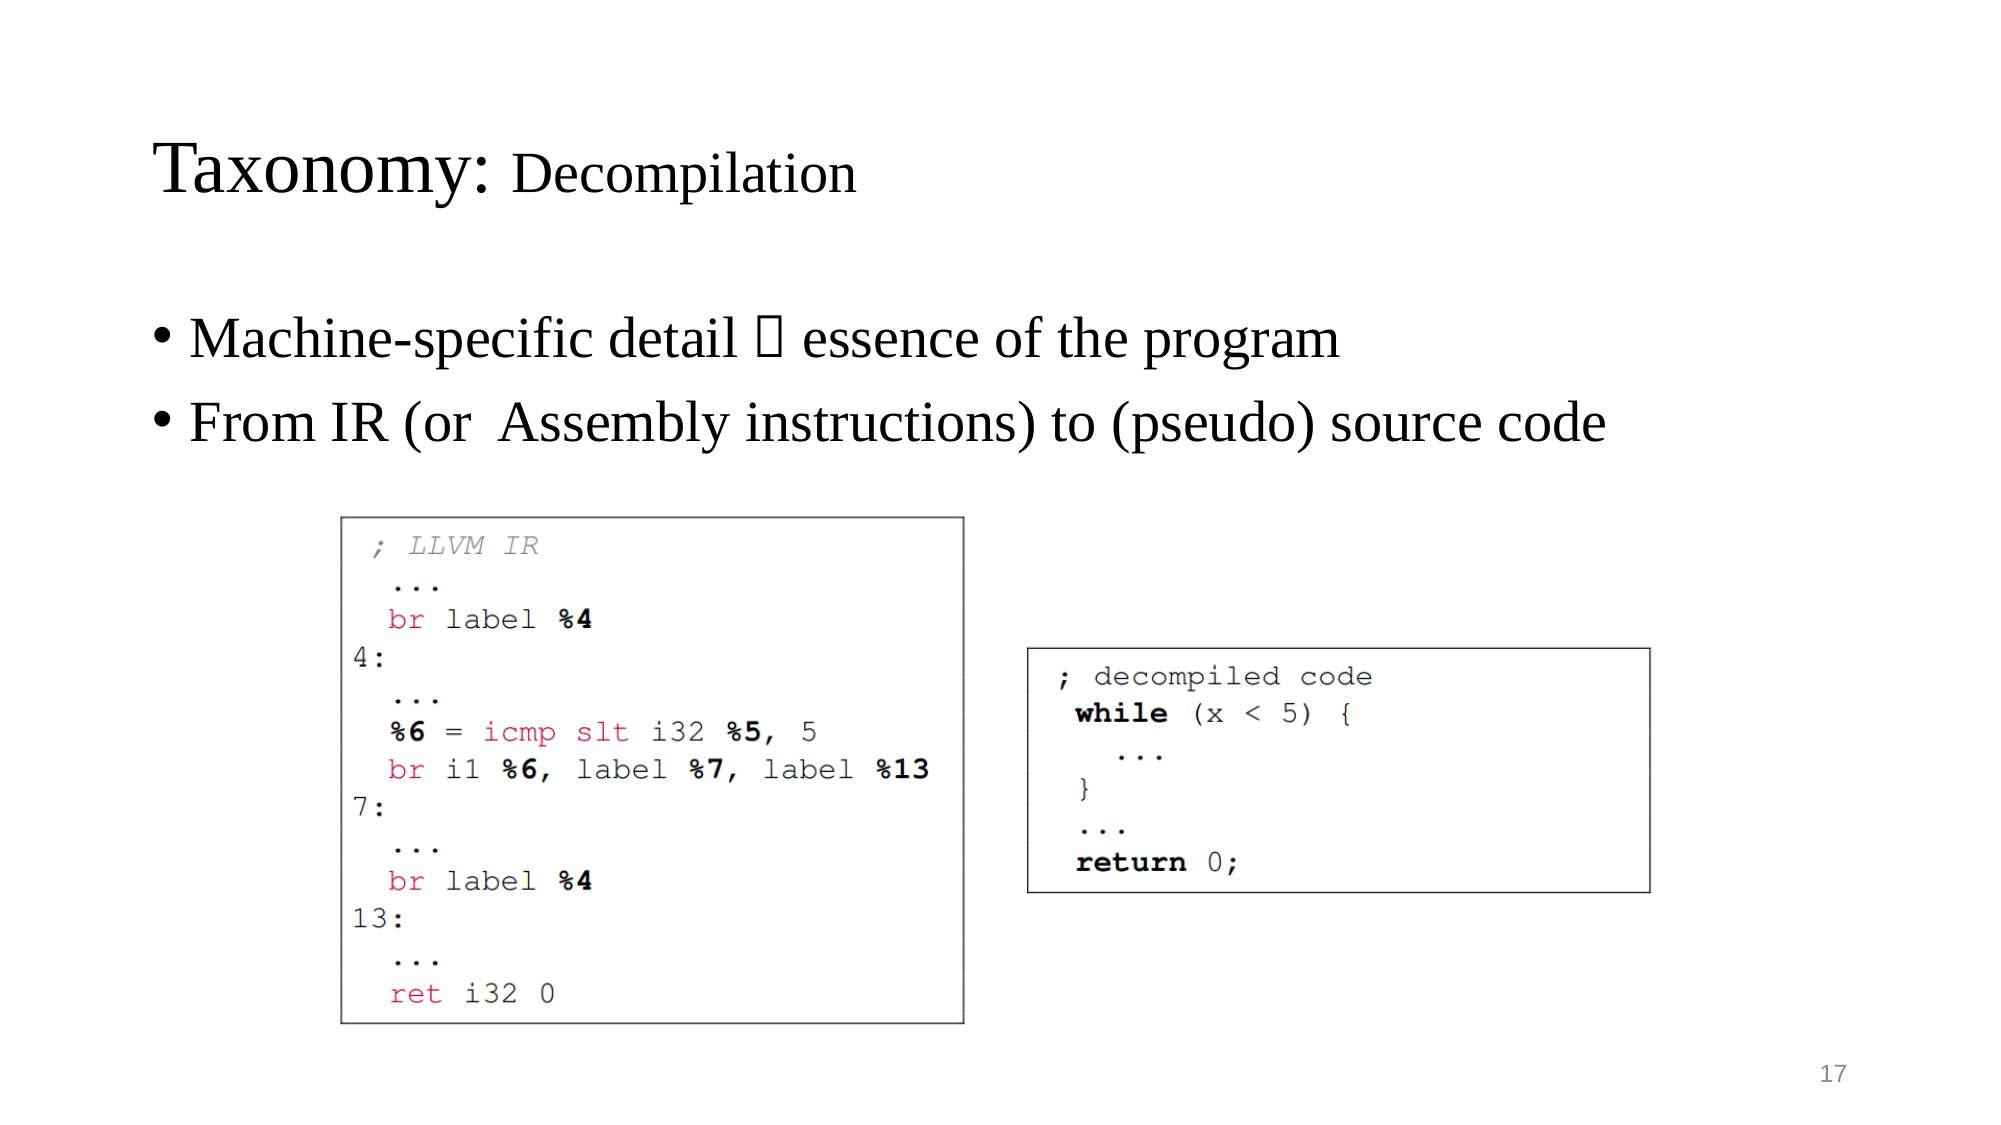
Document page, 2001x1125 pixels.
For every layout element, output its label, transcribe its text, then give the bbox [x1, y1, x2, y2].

list Machine-specific detail  essence of the program From IR (or Assembly instructions) to (pseudo) source code [137, 299, 1863, 1014]
slide_number 17 [1412, 1042, 1863, 1103]
picture [332, 505, 1668, 1043]
title Taxonomy: Decompilation [137, 59, 1863, 278]
